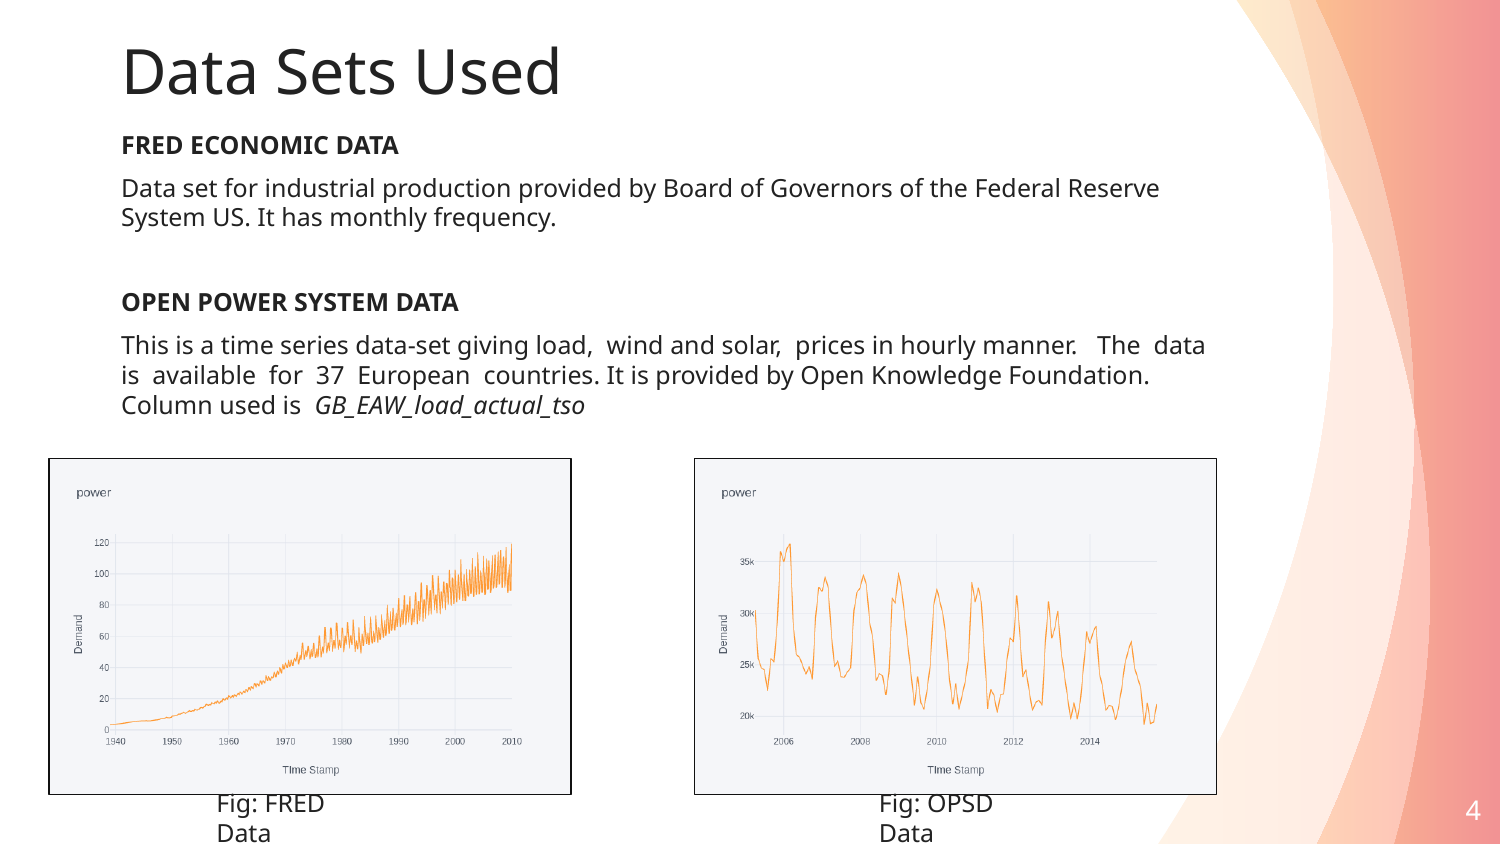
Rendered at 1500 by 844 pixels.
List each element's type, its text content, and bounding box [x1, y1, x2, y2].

list FRED ECONOMIC DATA Data set for industrial production provided by Board of Governors of the Federal Reserve System US. It has monthly frequency. OPEN POWER SYSTEM DATA This is a time series data-set giving load, wind and solar, prices in hourly manner. The data is available for 37 European countries. It is provided by Open Knowledge Foundation. Column used is GB_EAW_load_actual_tso [121, 129, 1219, 460]
title Data Sets Used [121, 0, 1111, 107]
text_box Fig: OPSD Data [864, 803, 1062, 844]
text_box Fig: FRED Data [201, 803, 400, 844]
slide_number ‹#› [1391, 779, 1482, 844]
picture [695, 458, 1216, 794]
picture [49, 458, 571, 794]
